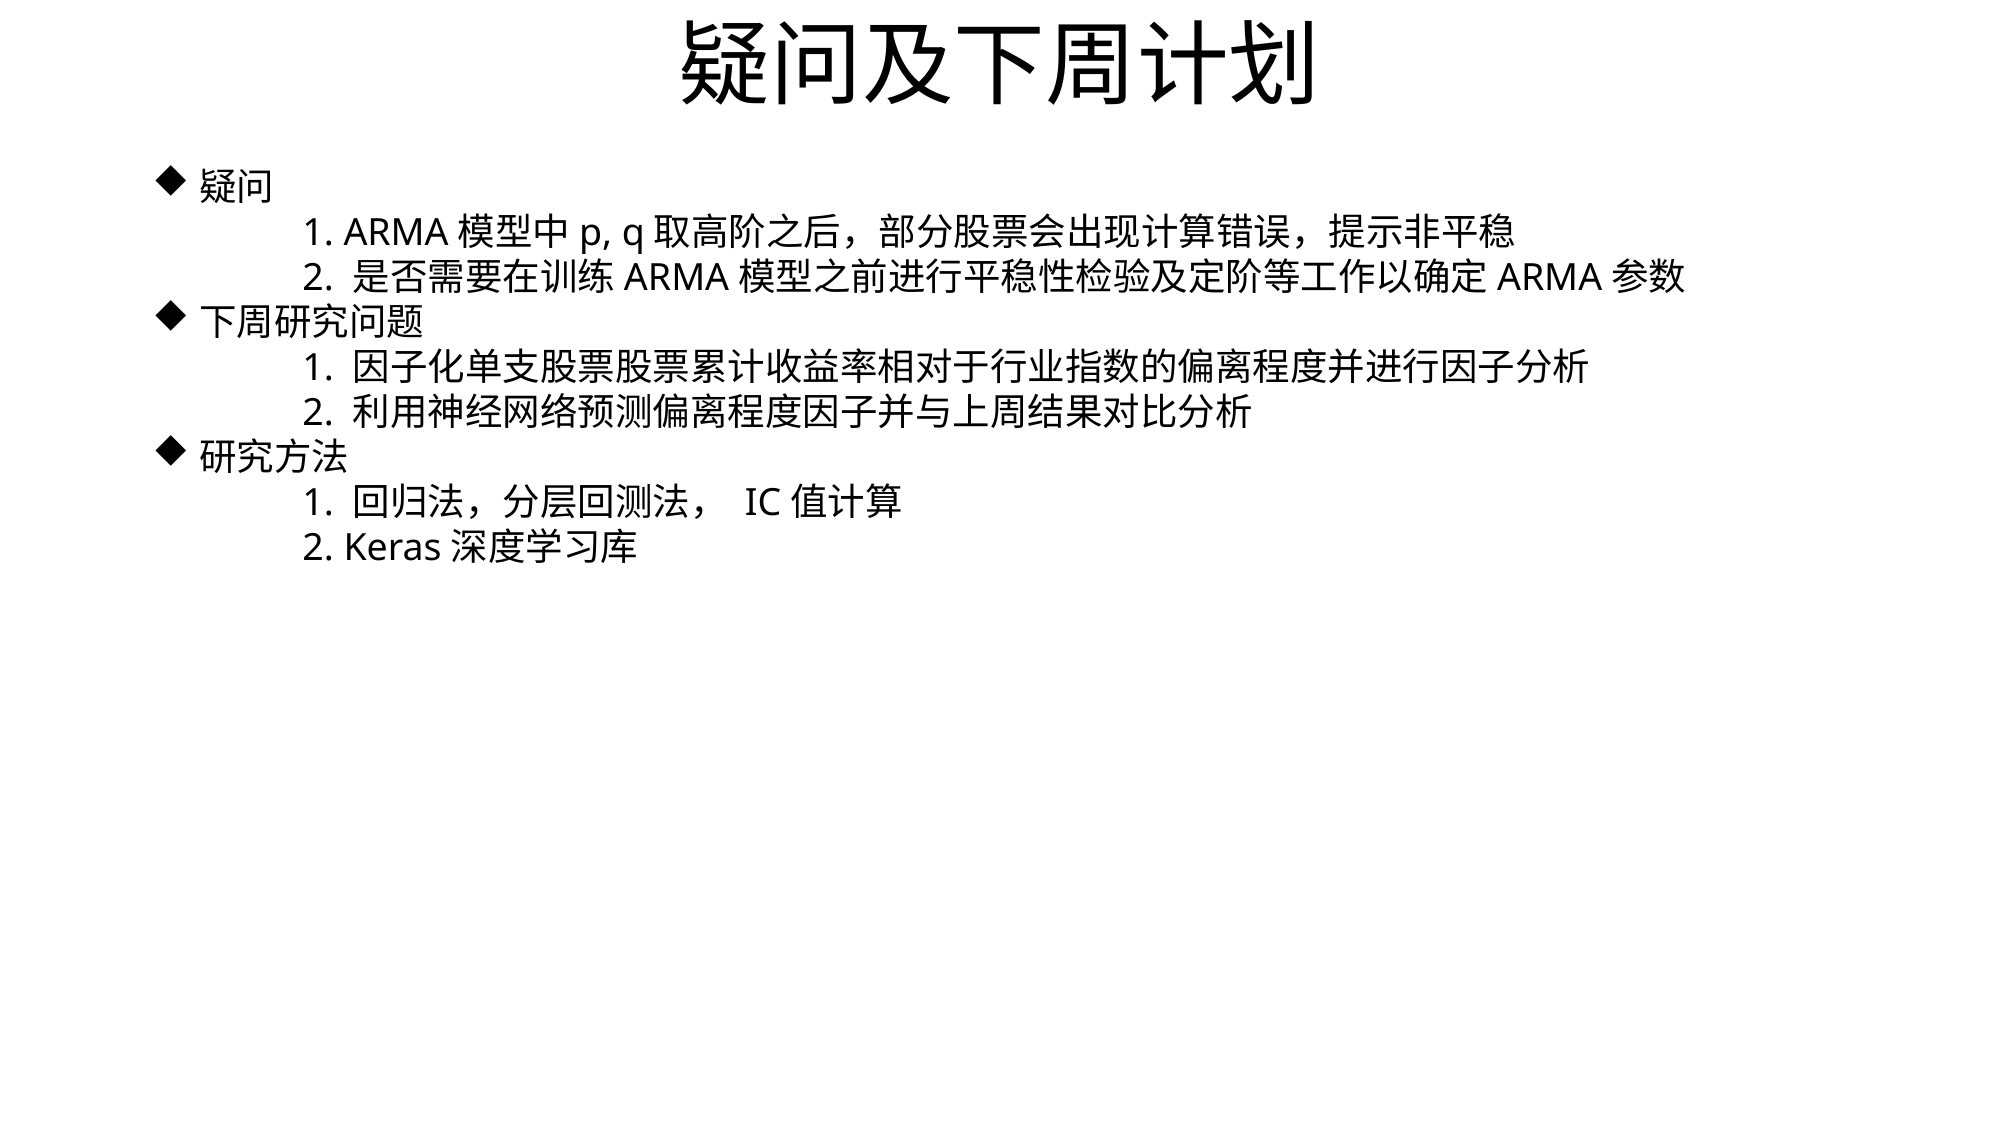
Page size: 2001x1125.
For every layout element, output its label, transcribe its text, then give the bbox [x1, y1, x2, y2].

title 疑问及下周计划 [137, 10, 1863, 126]
text_box 疑问 1. ARMA模型中p, q取高阶之后，部分股票会出现计算错误，提示非平稳 2. 是否需要在训练ARMA模型之前进行平稳性检验及定阶等工作以确定ARMA参数 下周研究问题 1. 因子化单支股票股票累计收益率相对于行业指数的偏离程度并进行因子分析 2. 利用神经网络预测偏离程度因子并与上周结果对比分析 研究方法 1. 回归法，分层回测法， IC值计算 2. Keras深度学习库 [137, 155, 1939, 576]
